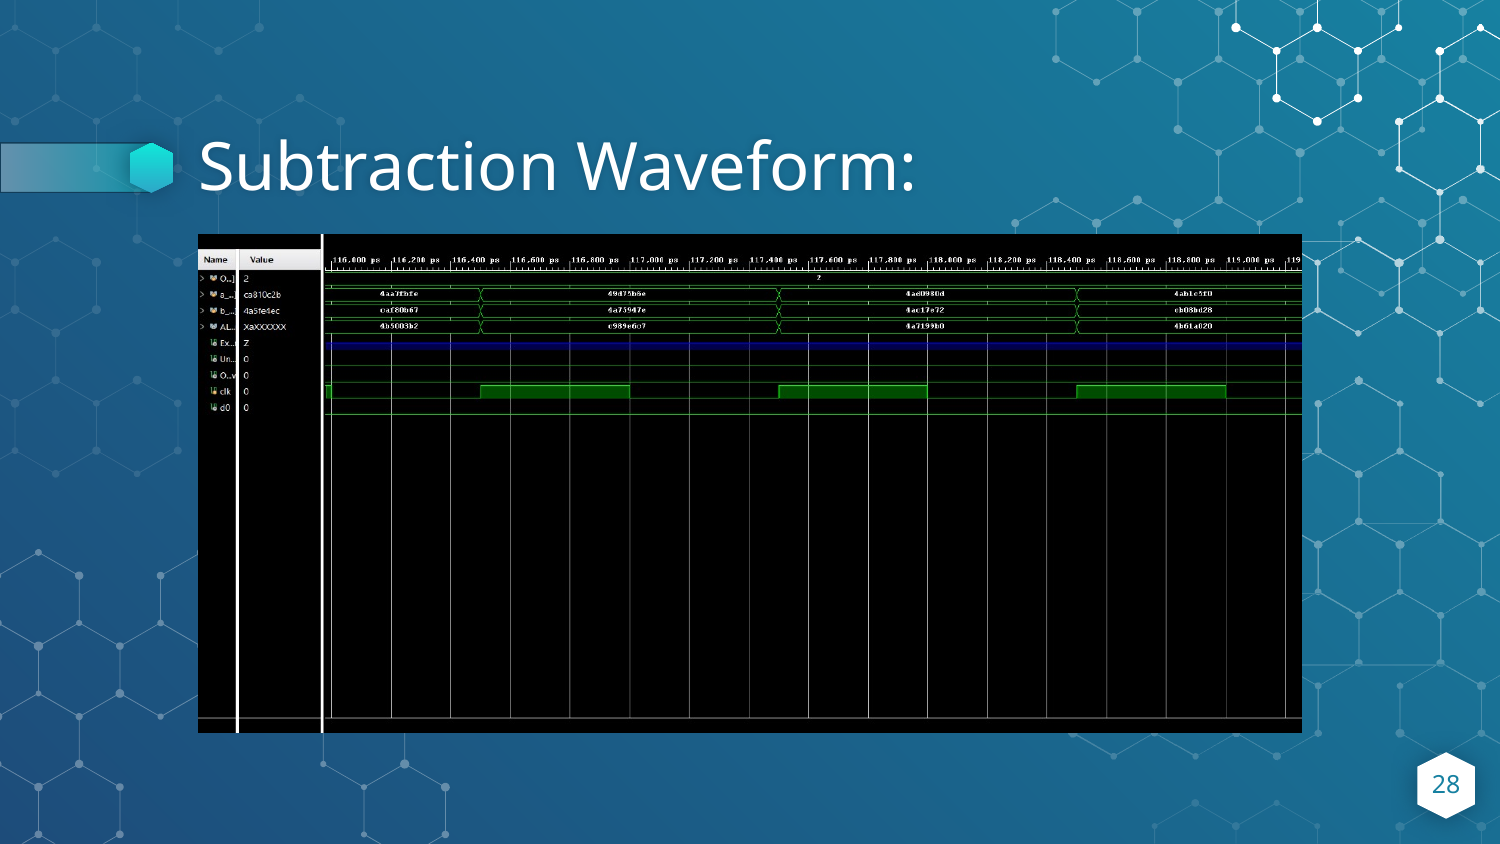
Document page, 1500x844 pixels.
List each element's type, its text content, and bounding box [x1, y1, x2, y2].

picture [197, 234, 1303, 733]
title Subtraction Waveform: [198, 140, 1302, 198]
slide_number 28 [1417, 752, 1475, 819]
